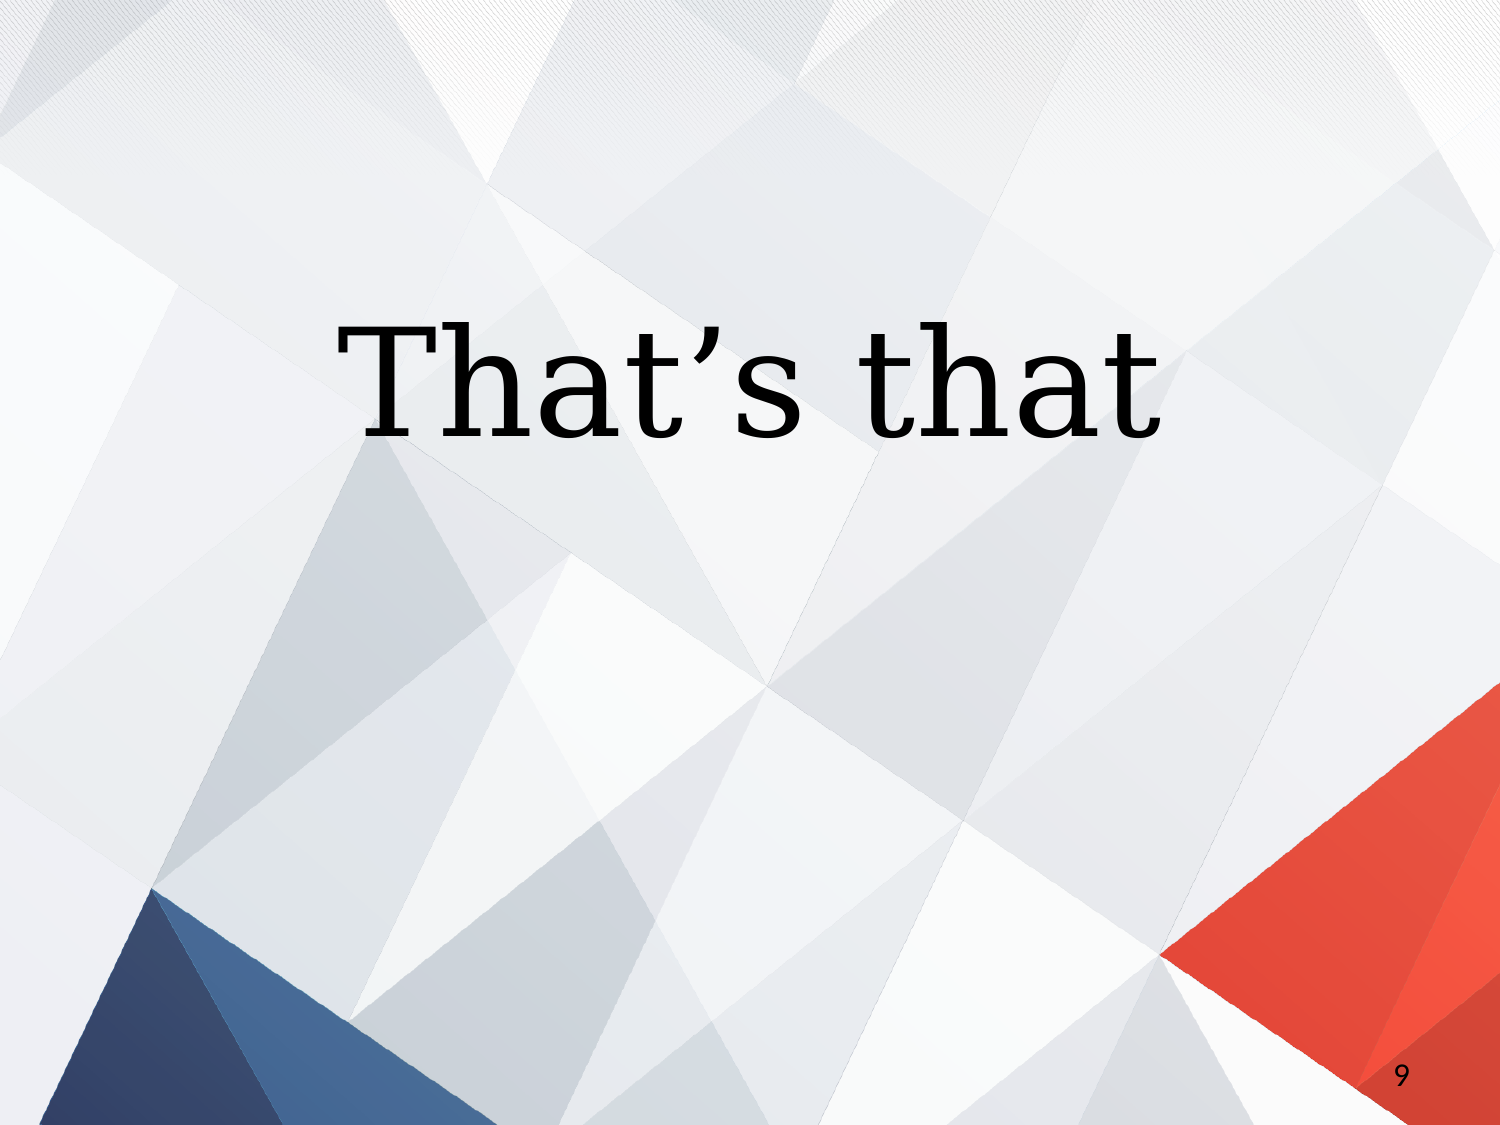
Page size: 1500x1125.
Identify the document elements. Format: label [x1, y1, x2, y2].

list [0, 0, 1500, 1125]
